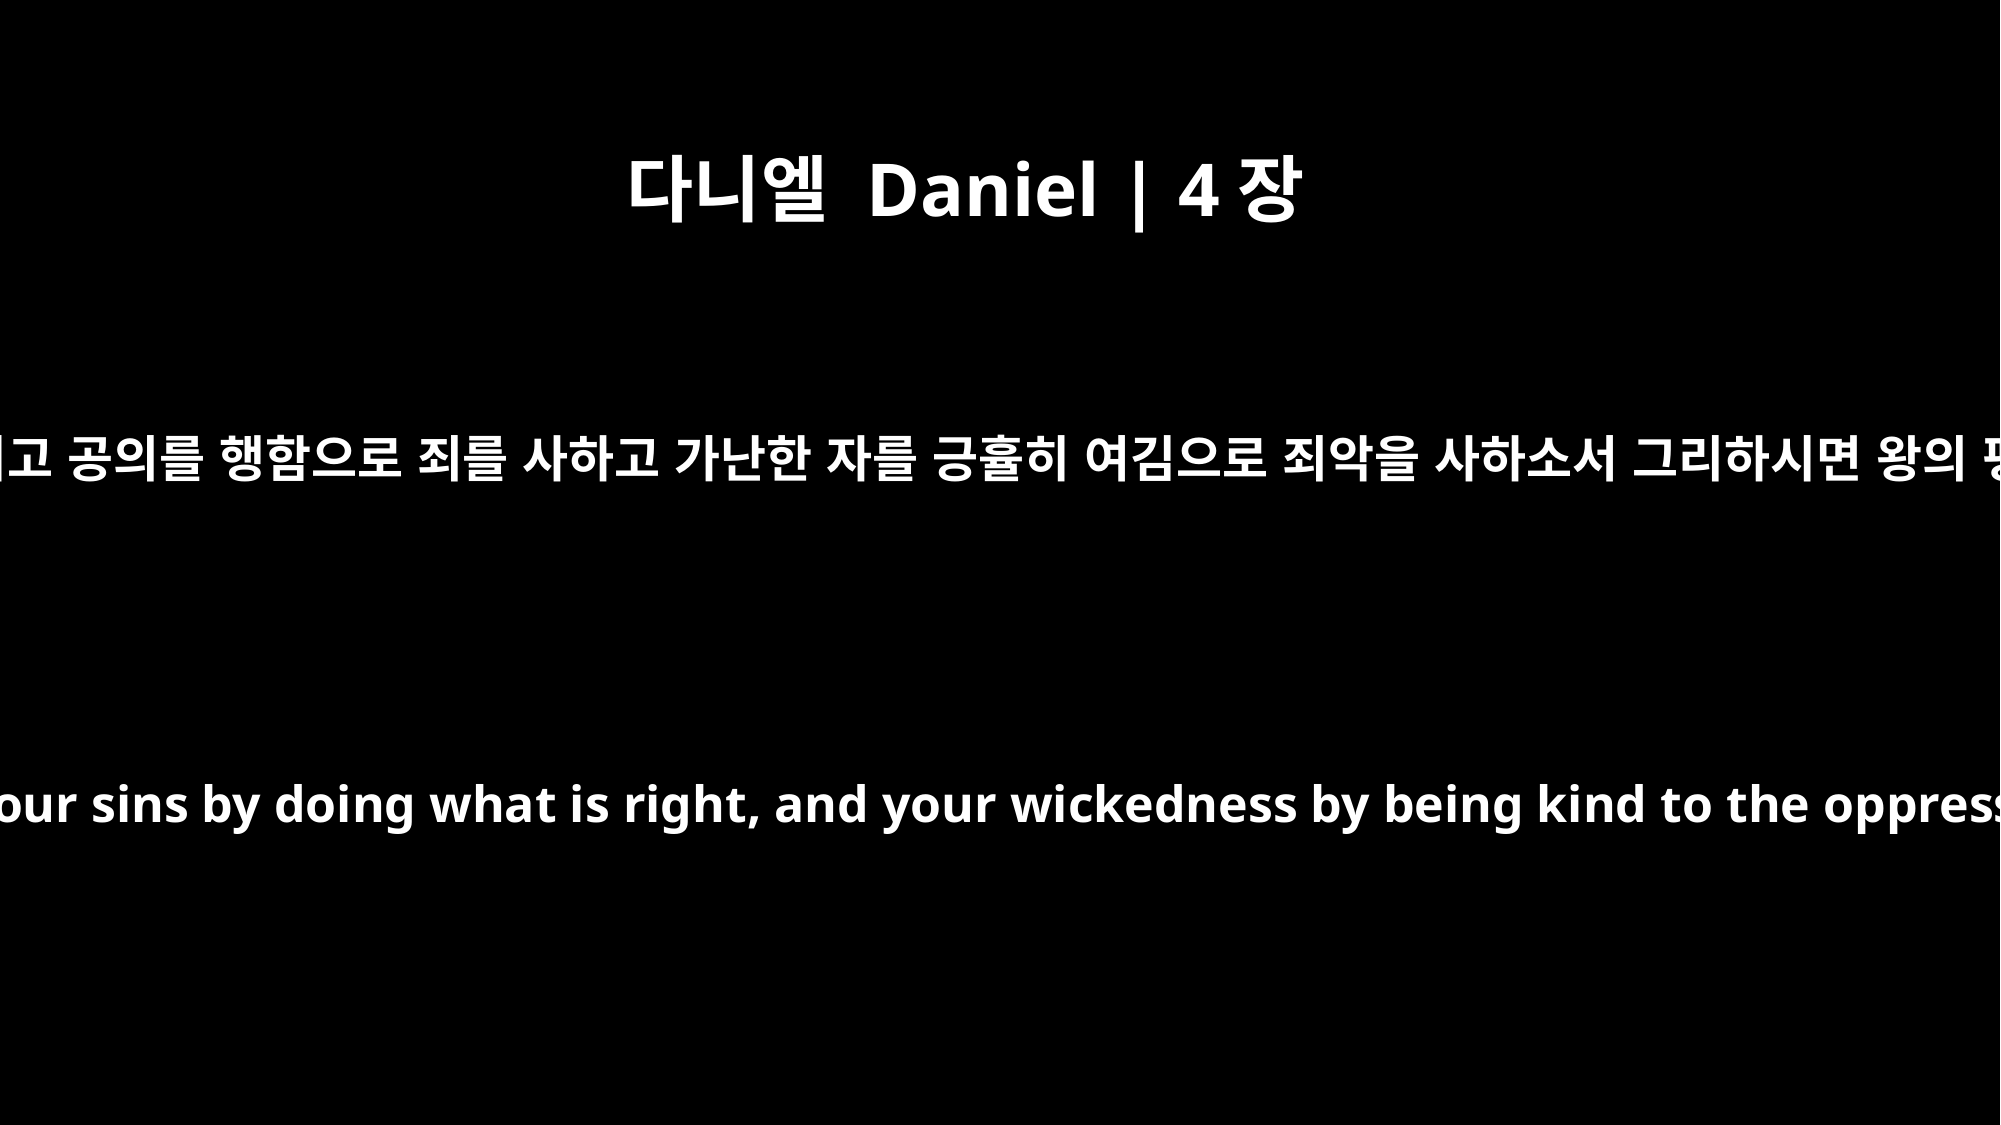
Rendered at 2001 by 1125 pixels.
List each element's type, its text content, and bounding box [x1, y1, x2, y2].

text_box 27 그런즉 왕이여 내가 아뢰는 것을 받으시고 공의를 행함으로 죄를 사하고 가난한 자를 긍휼히 여김으로 죄악을 사하소서 그리하시면 왕의 평안함이 혹시 장구하리이다 하니라 [0, 359, 2000, 495]
text_box Therefore, O king, be pleased to accept my advice: Renounce your sins by doing what is right, and your wickedness by being kind to the oppressed. It may be that then your prosperity will continue." [0, 764, 2000, 840]
text_box 다니엘 Daniel | 4장 [611, 136, 1320, 239]
